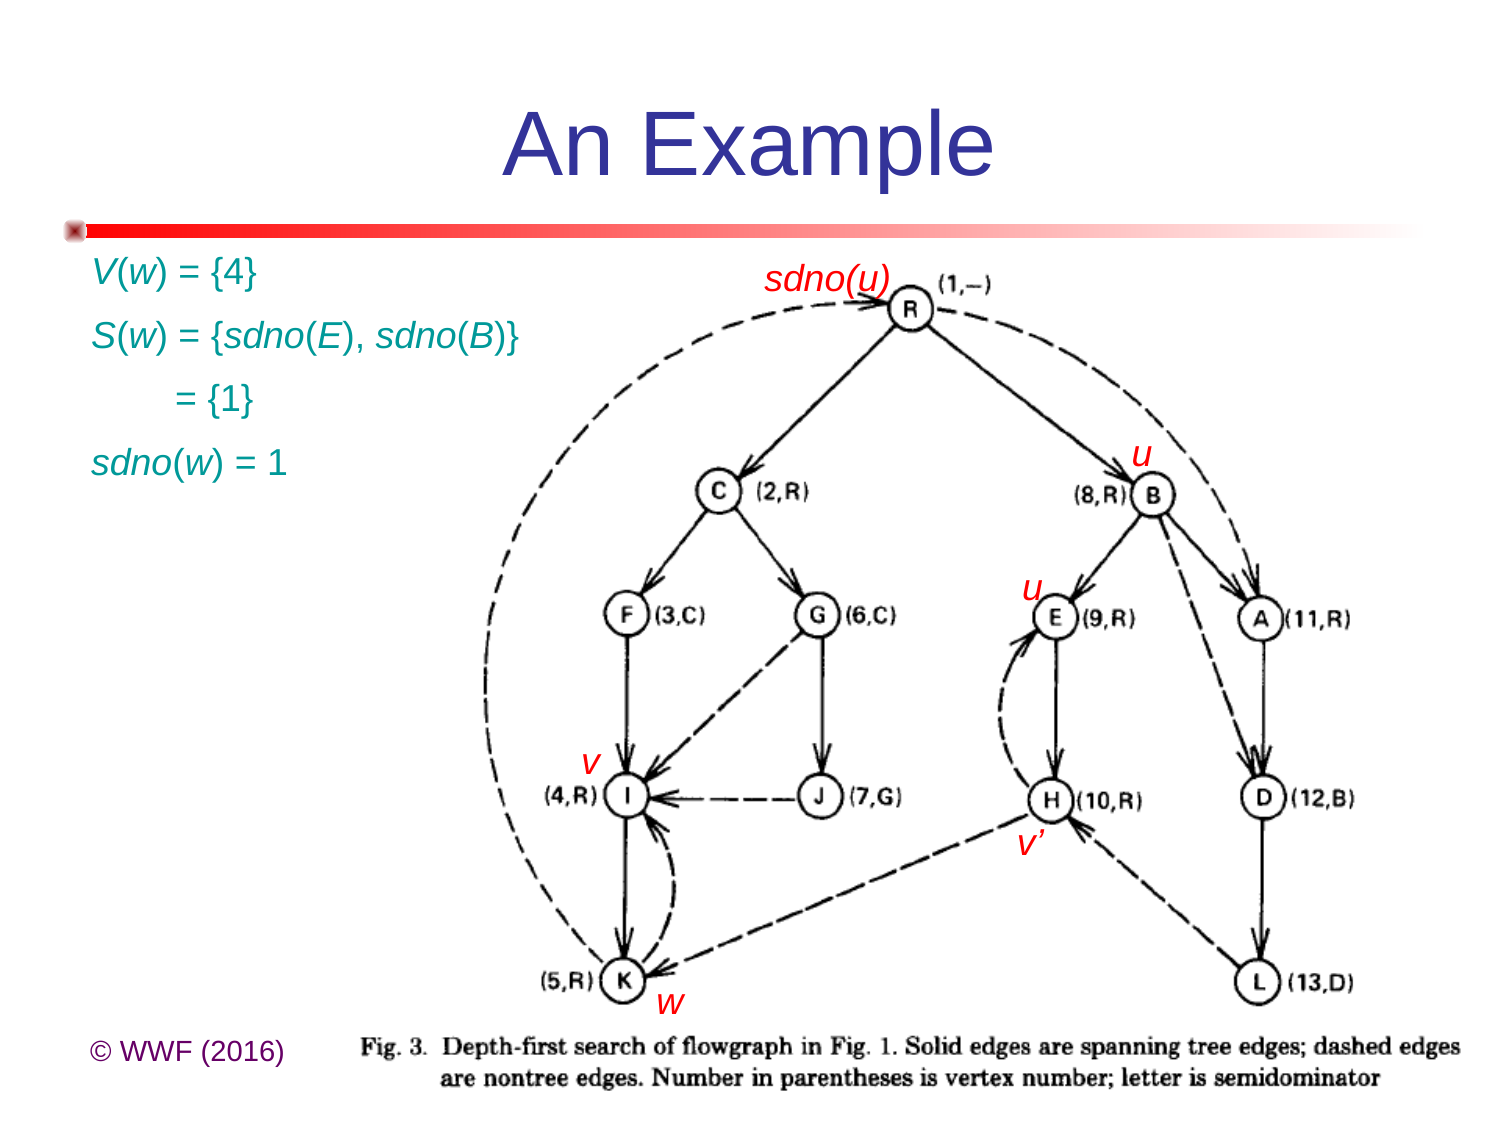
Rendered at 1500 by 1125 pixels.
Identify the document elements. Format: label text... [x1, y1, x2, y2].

picture [334, 249, 1500, 1105]
text_box V(w) = {4} S(w) = {sdno(E), sdno(B)} = {1} sdno(w) = 1 [76, 239, 705, 555]
title An Example [75, 45, 1425, 233]
slide_number © WWF (2016) [75, 1024, 328, 1103]
